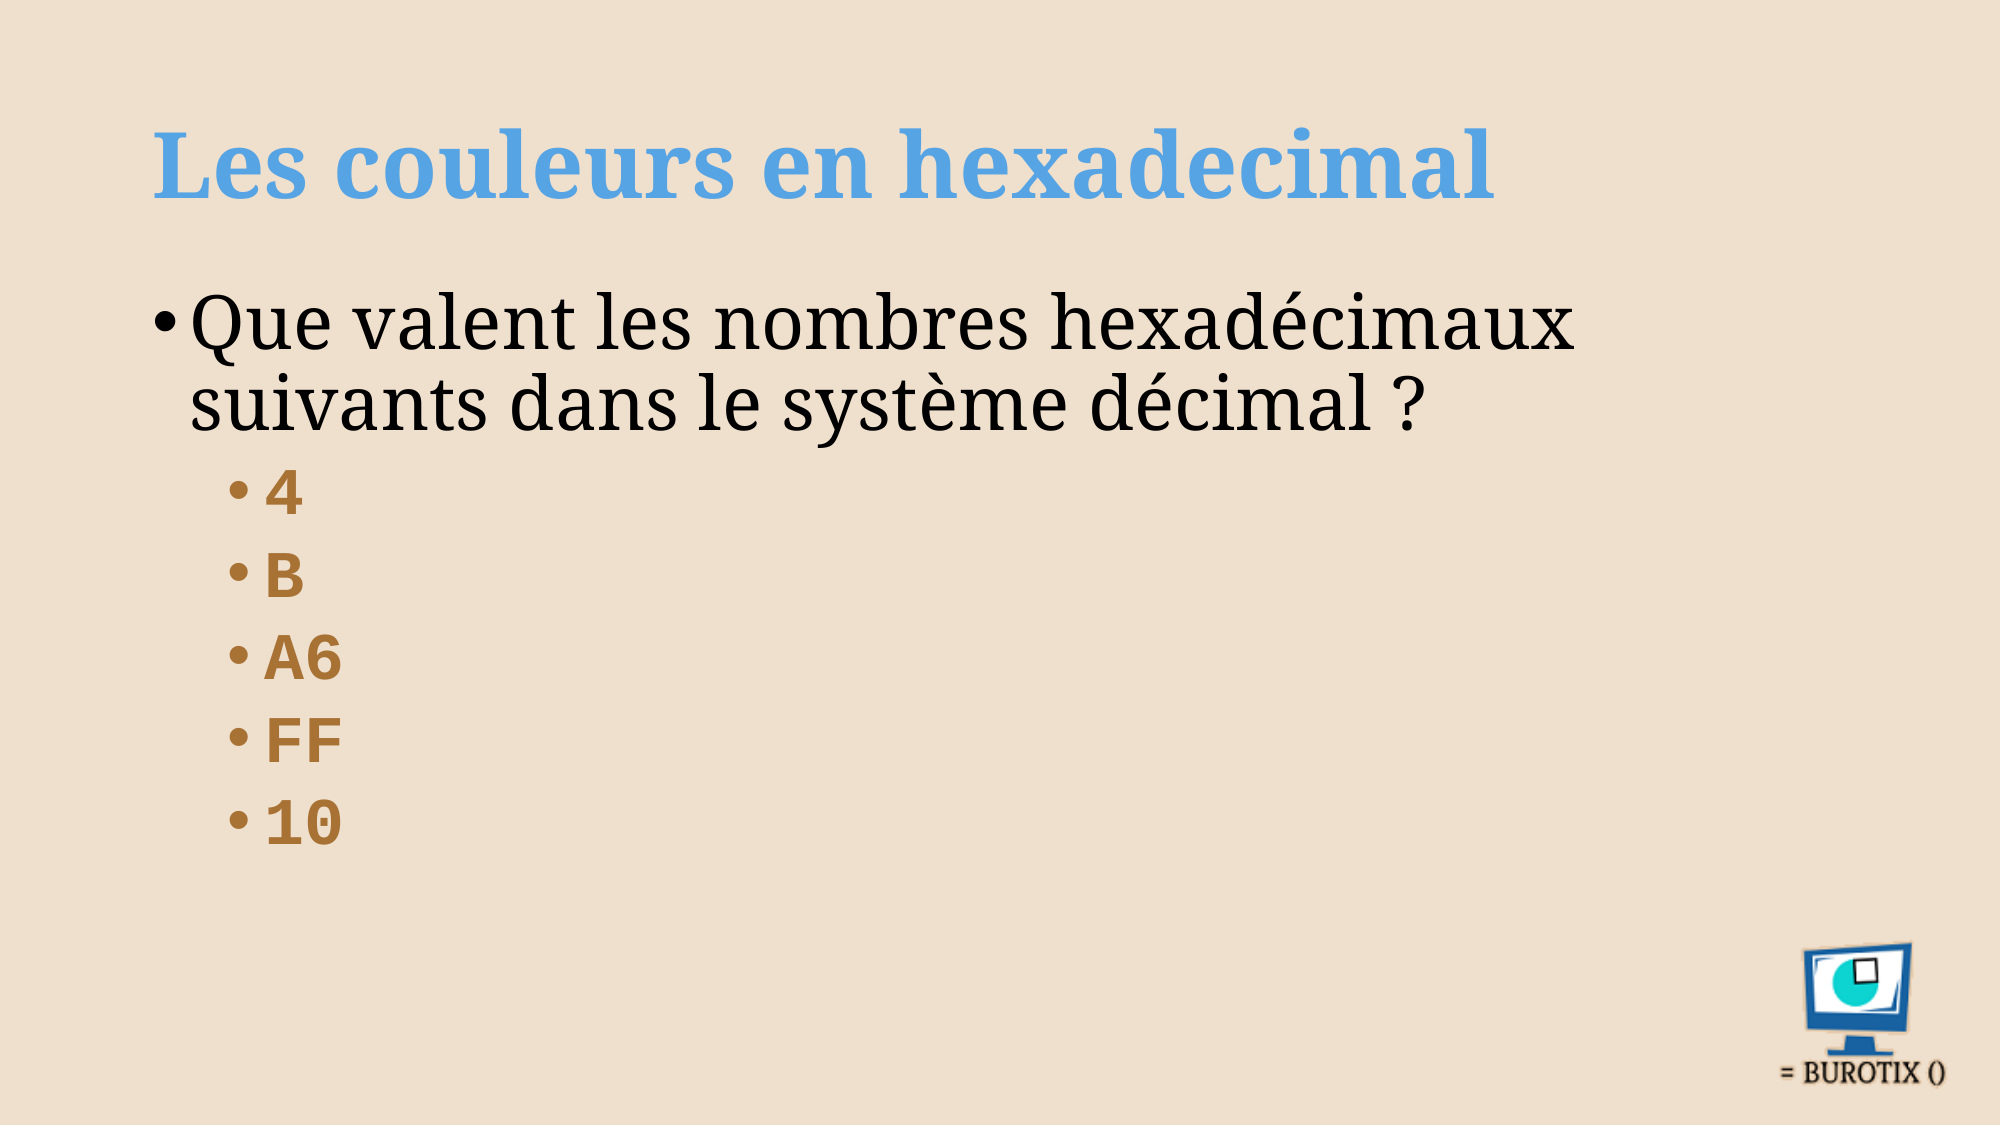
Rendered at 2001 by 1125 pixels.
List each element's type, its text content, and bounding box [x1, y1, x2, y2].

list Que valent les nombres hexadécimaux suivants dans le système décimal ? 4 B A6 FF 10 [137, 277, 1863, 1014]
picture [1776, 938, 1949, 1089]
title Les couleurs en hexadecimal [137, 59, 1863, 277]
